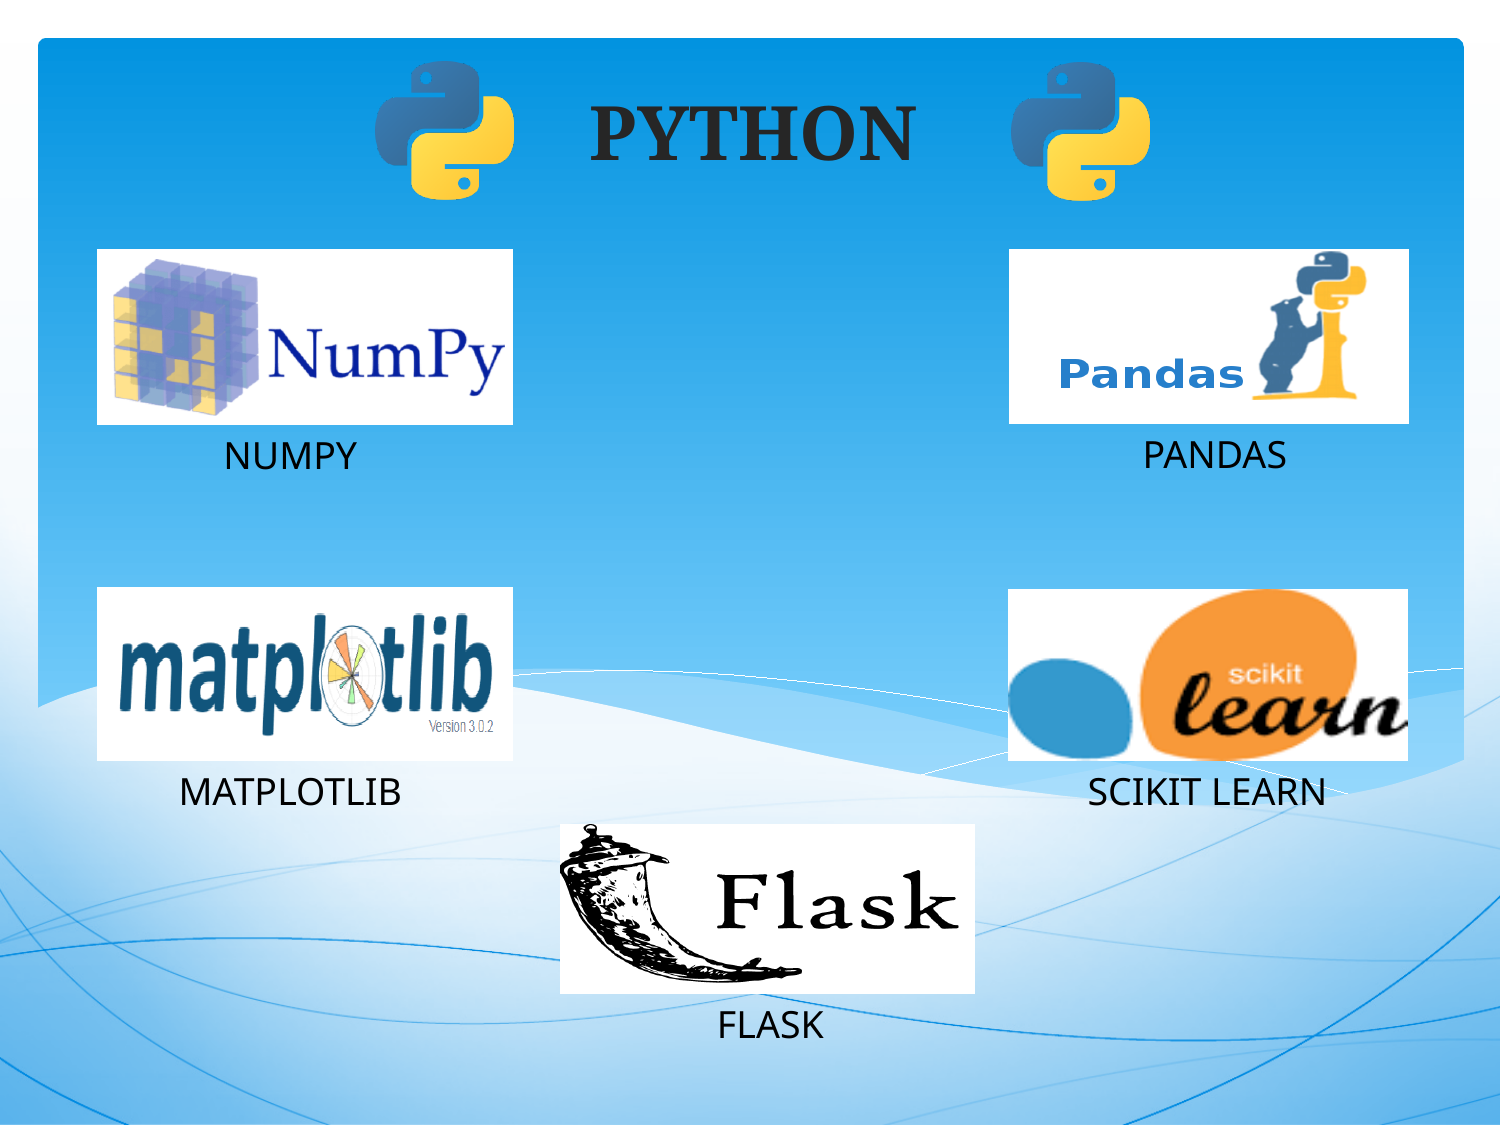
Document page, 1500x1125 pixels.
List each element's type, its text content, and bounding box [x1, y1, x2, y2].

picture [559, 824, 976, 994]
text_box NUMPY [208, 436, 373, 485]
picture [97, 249, 513, 426]
text_box PANDAS [1127, 434, 1302, 484]
picture [1011, 63, 1151, 202]
picture [1009, 249, 1410, 424]
text_box PYTHON [574, 77, 950, 183]
picture [1007, 589, 1408, 762]
text_box FLASK [702, 1004, 839, 1054]
text_box MATPLOTLIB [163, 771, 417, 821]
picture [97, 587, 513, 762]
text_box SCIKIT LEARN [1072, 772, 1343, 821]
picture [374, 62, 514, 201]
